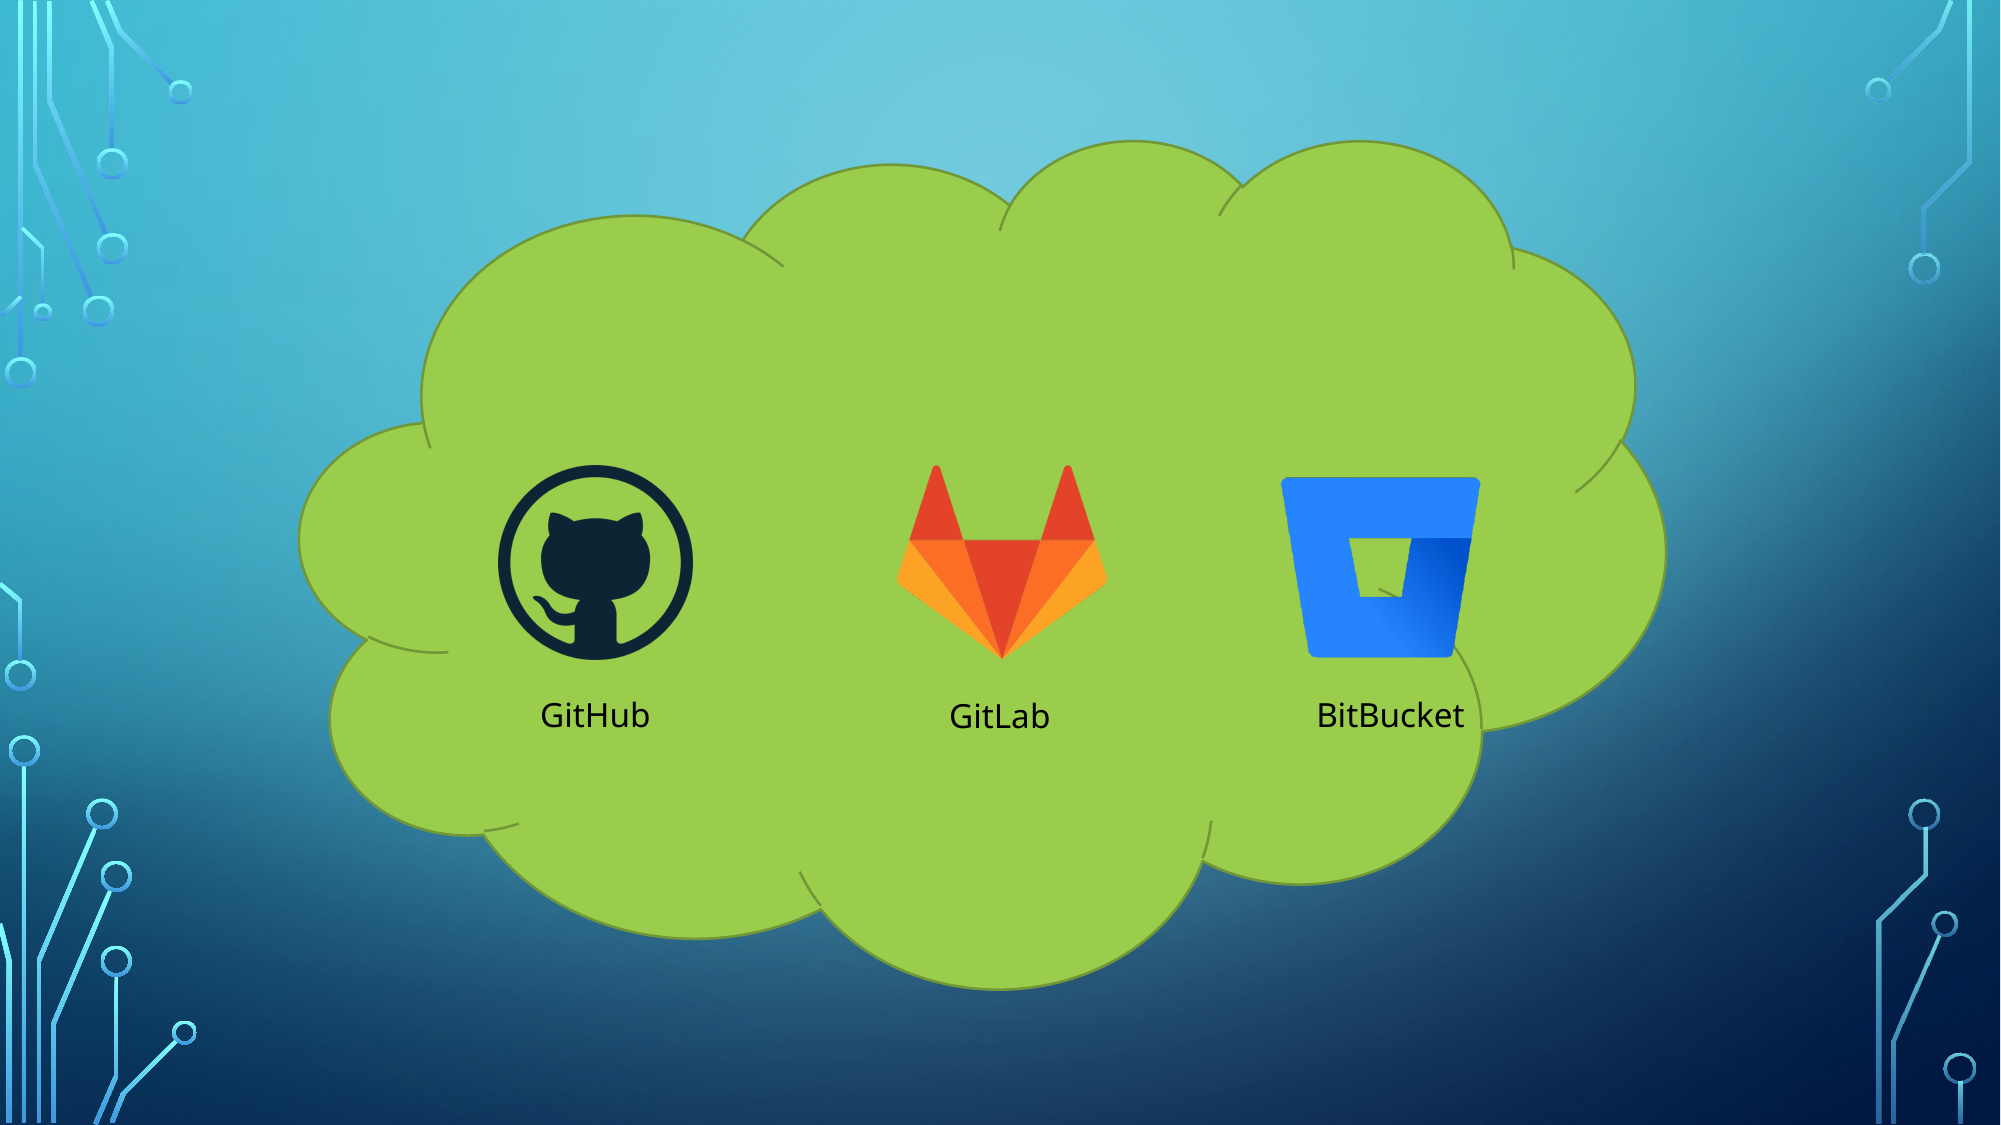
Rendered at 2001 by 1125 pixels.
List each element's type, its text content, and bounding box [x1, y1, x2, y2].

picture [497, 465, 693, 660]
text_box BitBucket [1301, 686, 1480, 742]
text_box GitLab [934, 687, 1066, 743]
picture [889, 465, 1111, 660]
picture [1237, 345, 1544, 660]
text_box [297, 139, 1668, 991]
text_box GitHub [525, 686, 666, 742]
